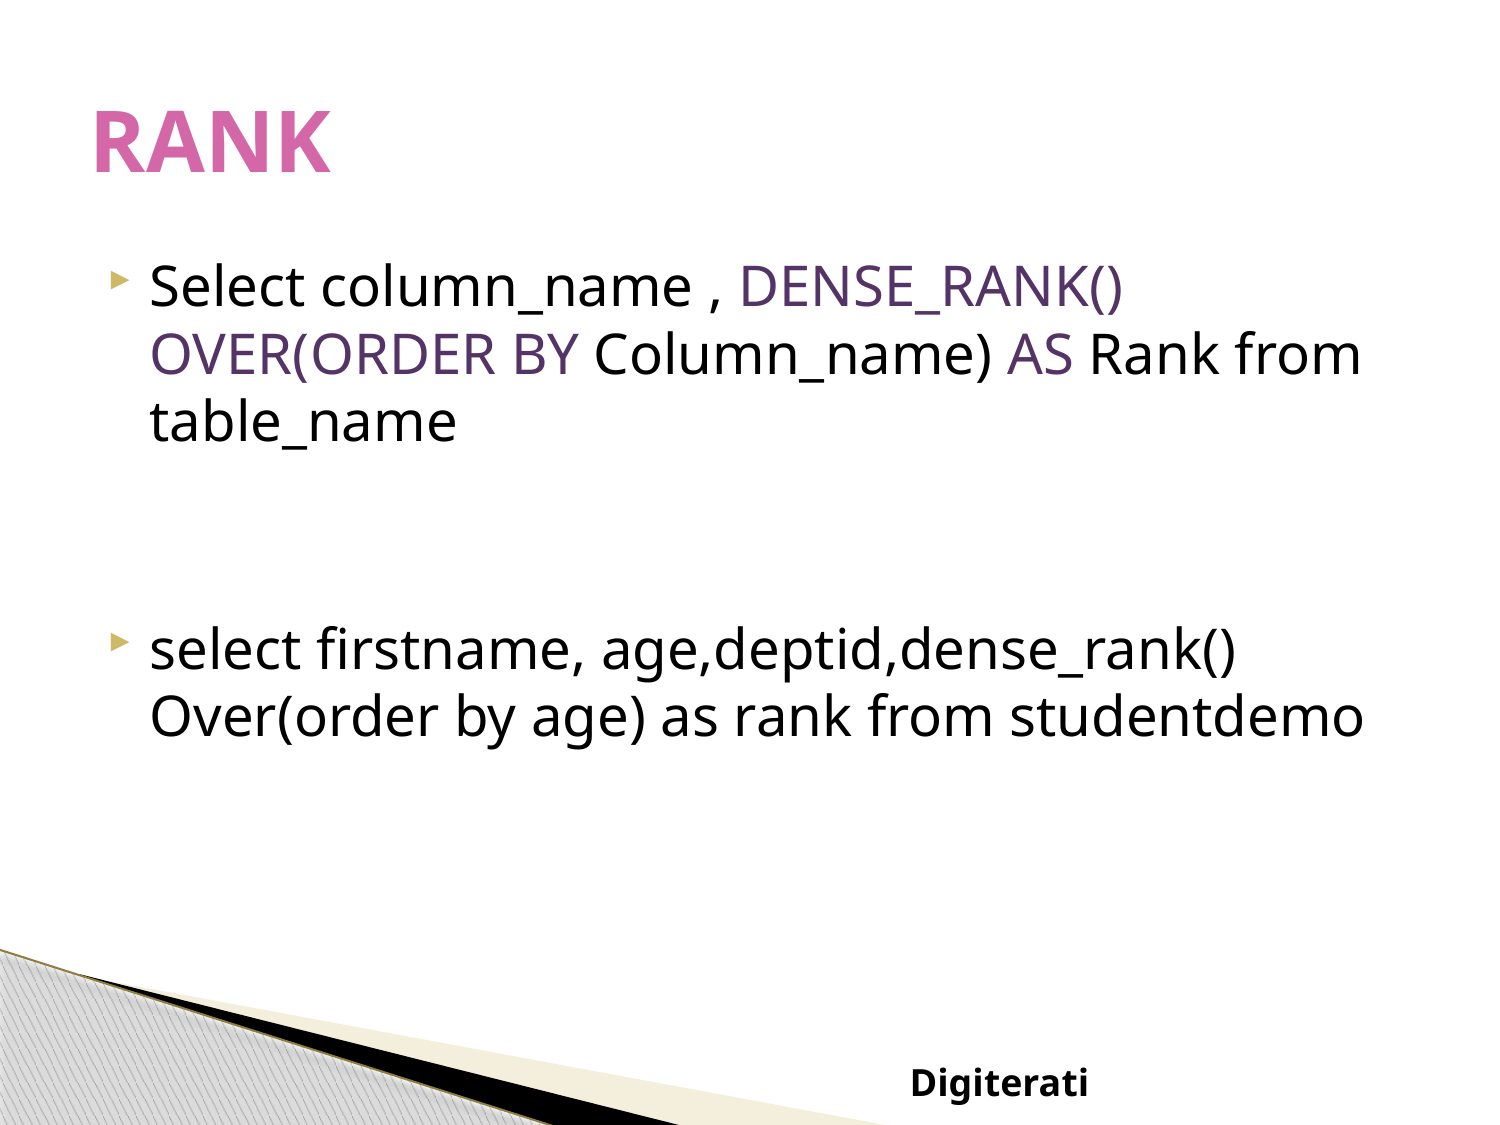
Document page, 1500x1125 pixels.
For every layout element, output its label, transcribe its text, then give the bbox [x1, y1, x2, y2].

footer Digiterati [718, 1051, 1105, 1112]
list Select column_name , DENSE_RANK() OVER(ORDER BY Column_name) AS Rank from table_name select firstname, age,deptid,dense_rank() Over(order by age) as rank from studentdemo [75, 243, 1425, 986]
title RANK [75, 45, 1425, 233]
